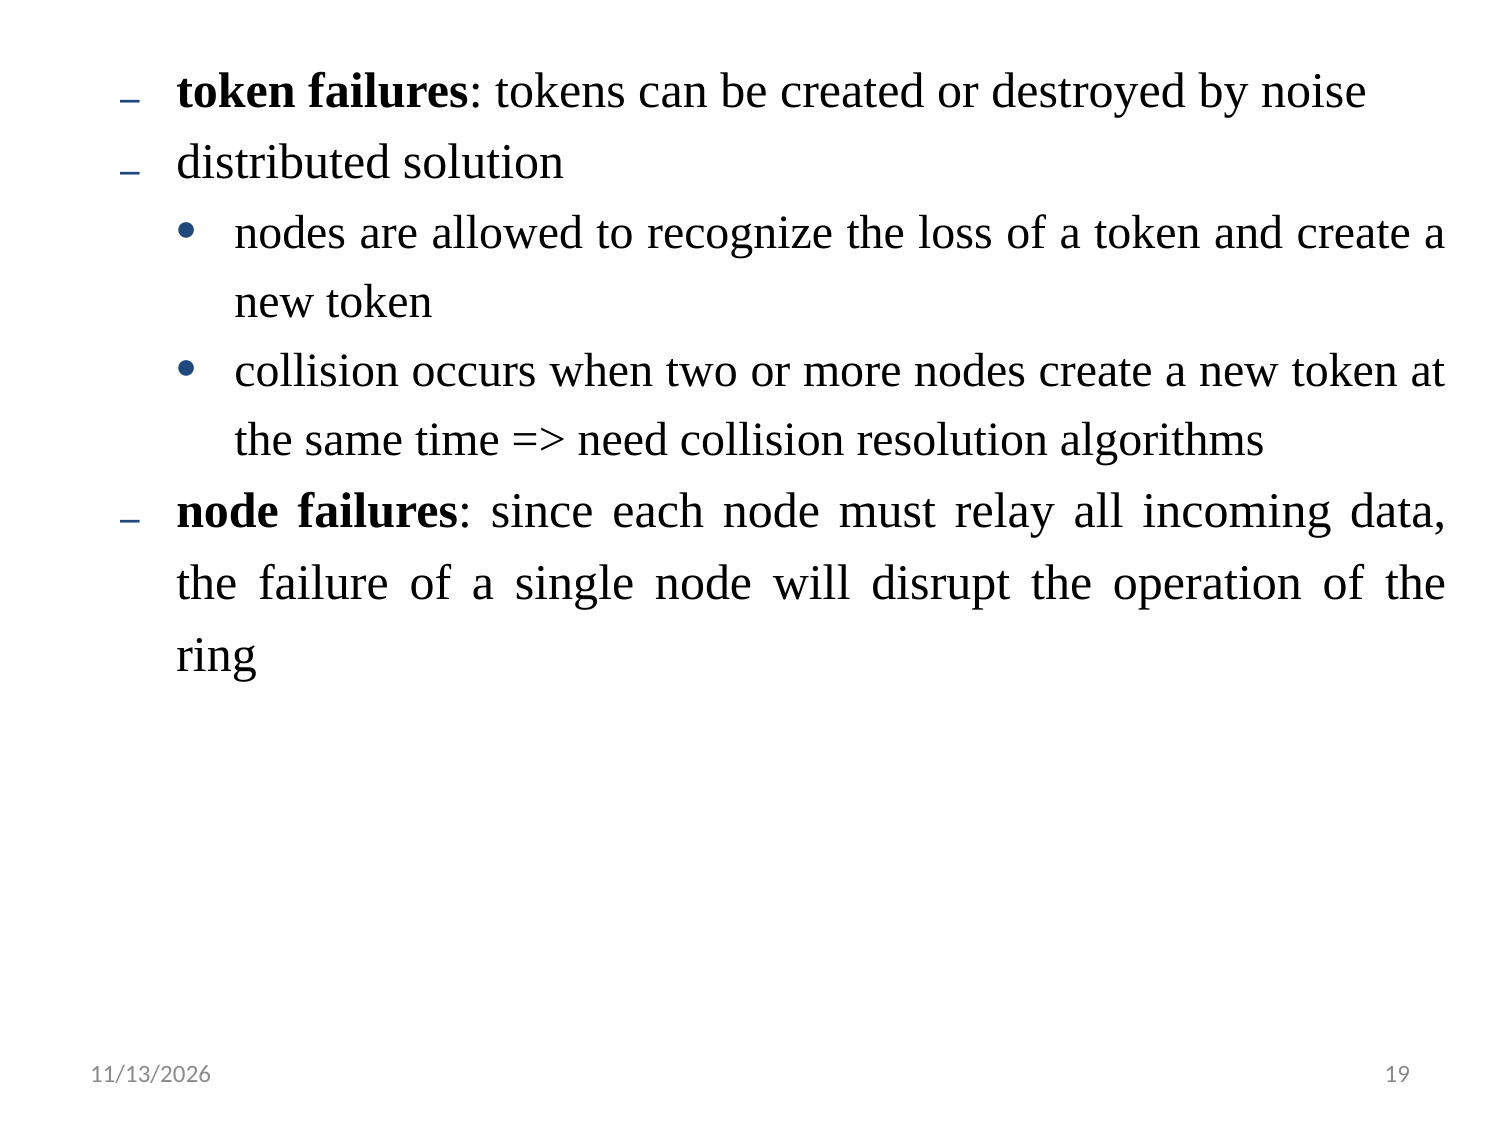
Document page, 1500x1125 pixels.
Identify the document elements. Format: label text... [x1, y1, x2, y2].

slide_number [75, 1042, 425, 1103]
slide_number 19 [1074, 1042, 1425, 1103]
list token failures: tokens can be created or destroyed by noise distributed solution nodes are allowed to recognize the loss of a token and create a new token collision occurs when two or more nodes create a new token at the same time => need collision resolution algorithms node failures: since each node must relay all incoming data, the failure of a single node will disrupt the operation of the ring [37, 37, 1463, 1038]
